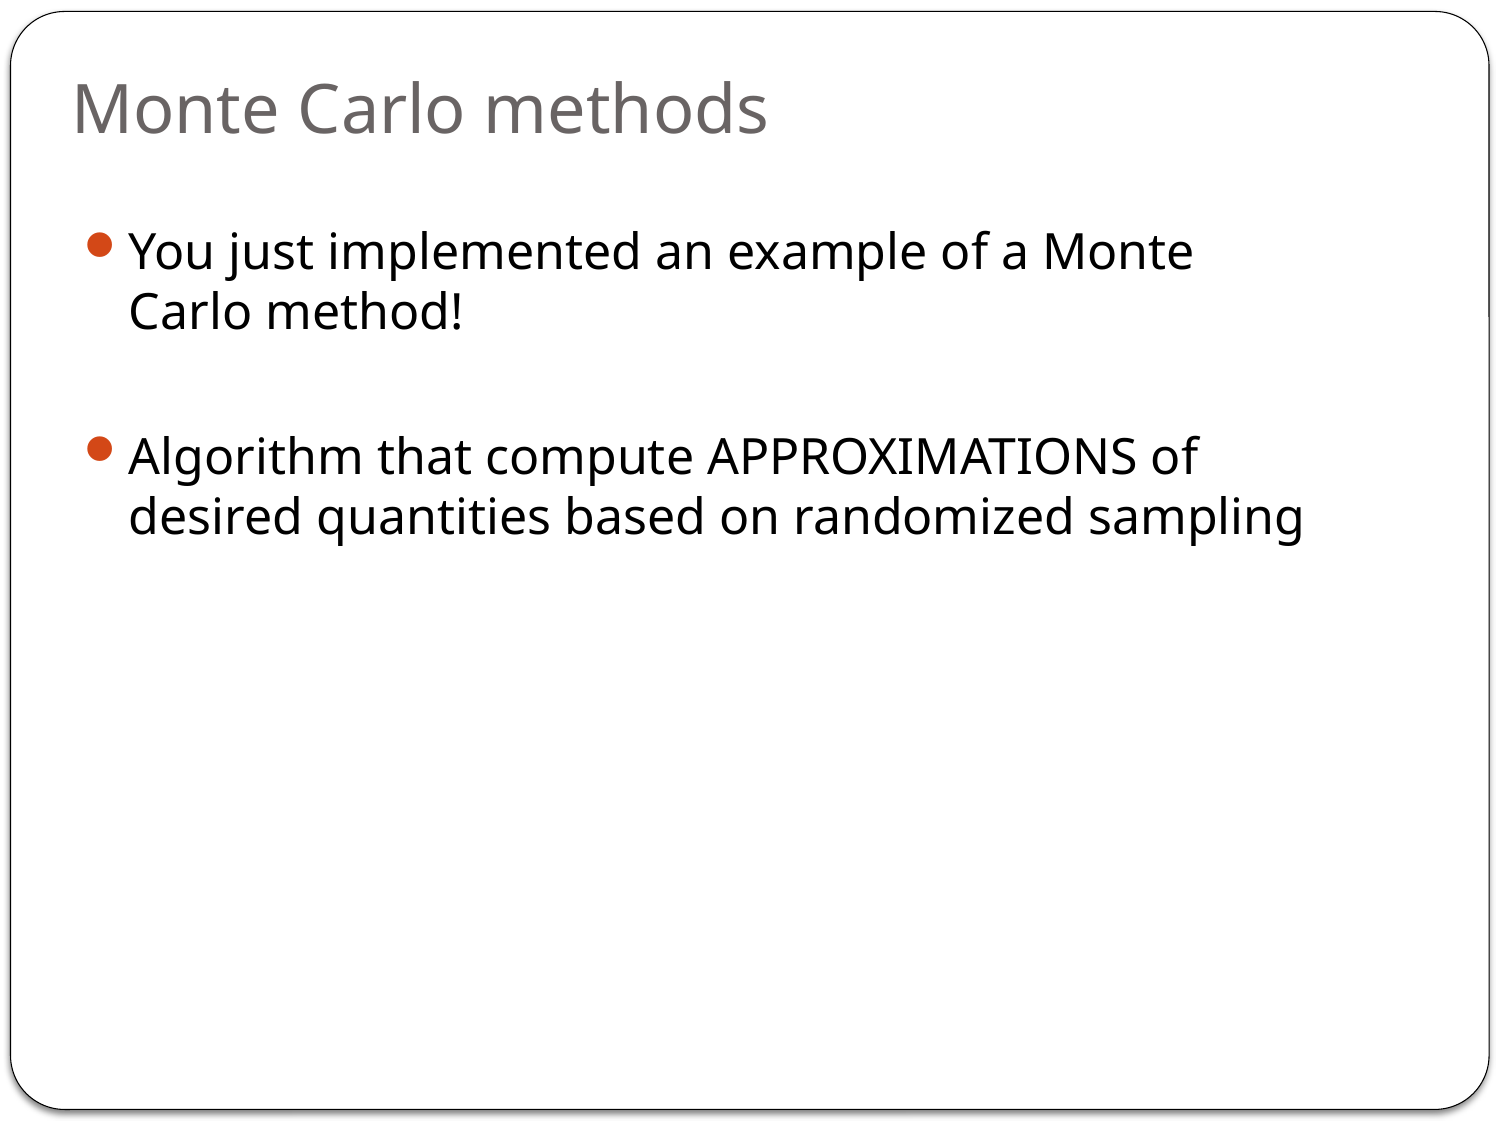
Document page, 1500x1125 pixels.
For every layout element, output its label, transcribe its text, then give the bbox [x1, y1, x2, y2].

text_box Monte Carlo methods [56, 0, 1332, 163]
list You just implemented an example of a Monte Carlo method! Algorithm that compute APPROXIMATIONS of desired quantities based on randomized sampling [69, 212, 1332, 743]
